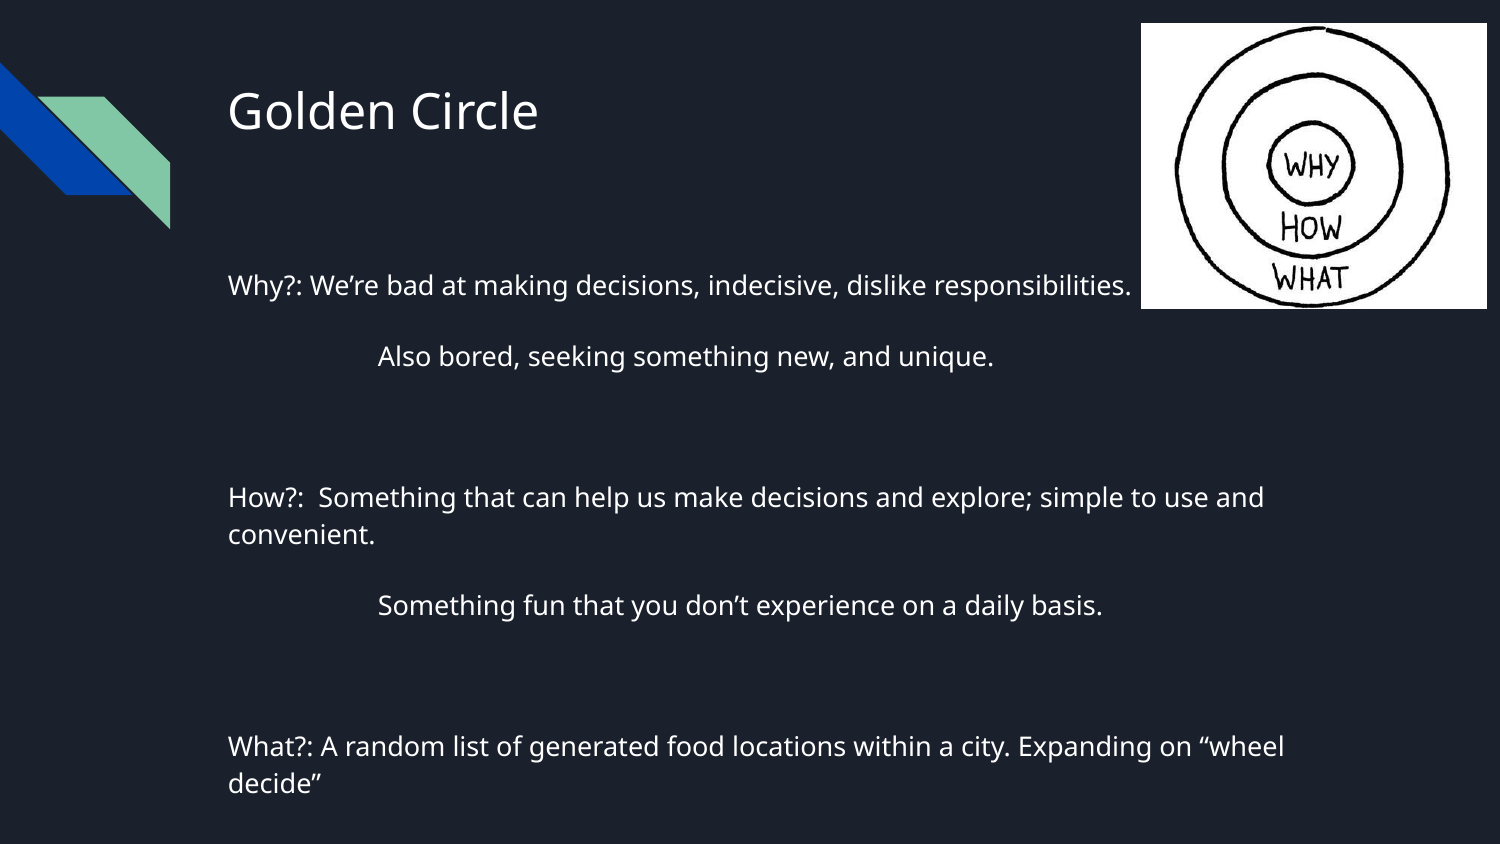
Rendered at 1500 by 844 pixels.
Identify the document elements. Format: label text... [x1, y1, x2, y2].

title Golden Circle [212, 64, 1136, 215]
picture [1141, 23, 1487, 309]
list Why?: We’re bad at making decisions, indecisive, dislike responsibilities. Also bored, seeking something new, and unique. How?: Something that can help us make decisions and explore; simple to use and convenient. Something fun that you don’t experience on a daily basis. What?: A random list of generated food locations within a city. Expanding on “wheel decide” [212, 248, 1368, 755]
